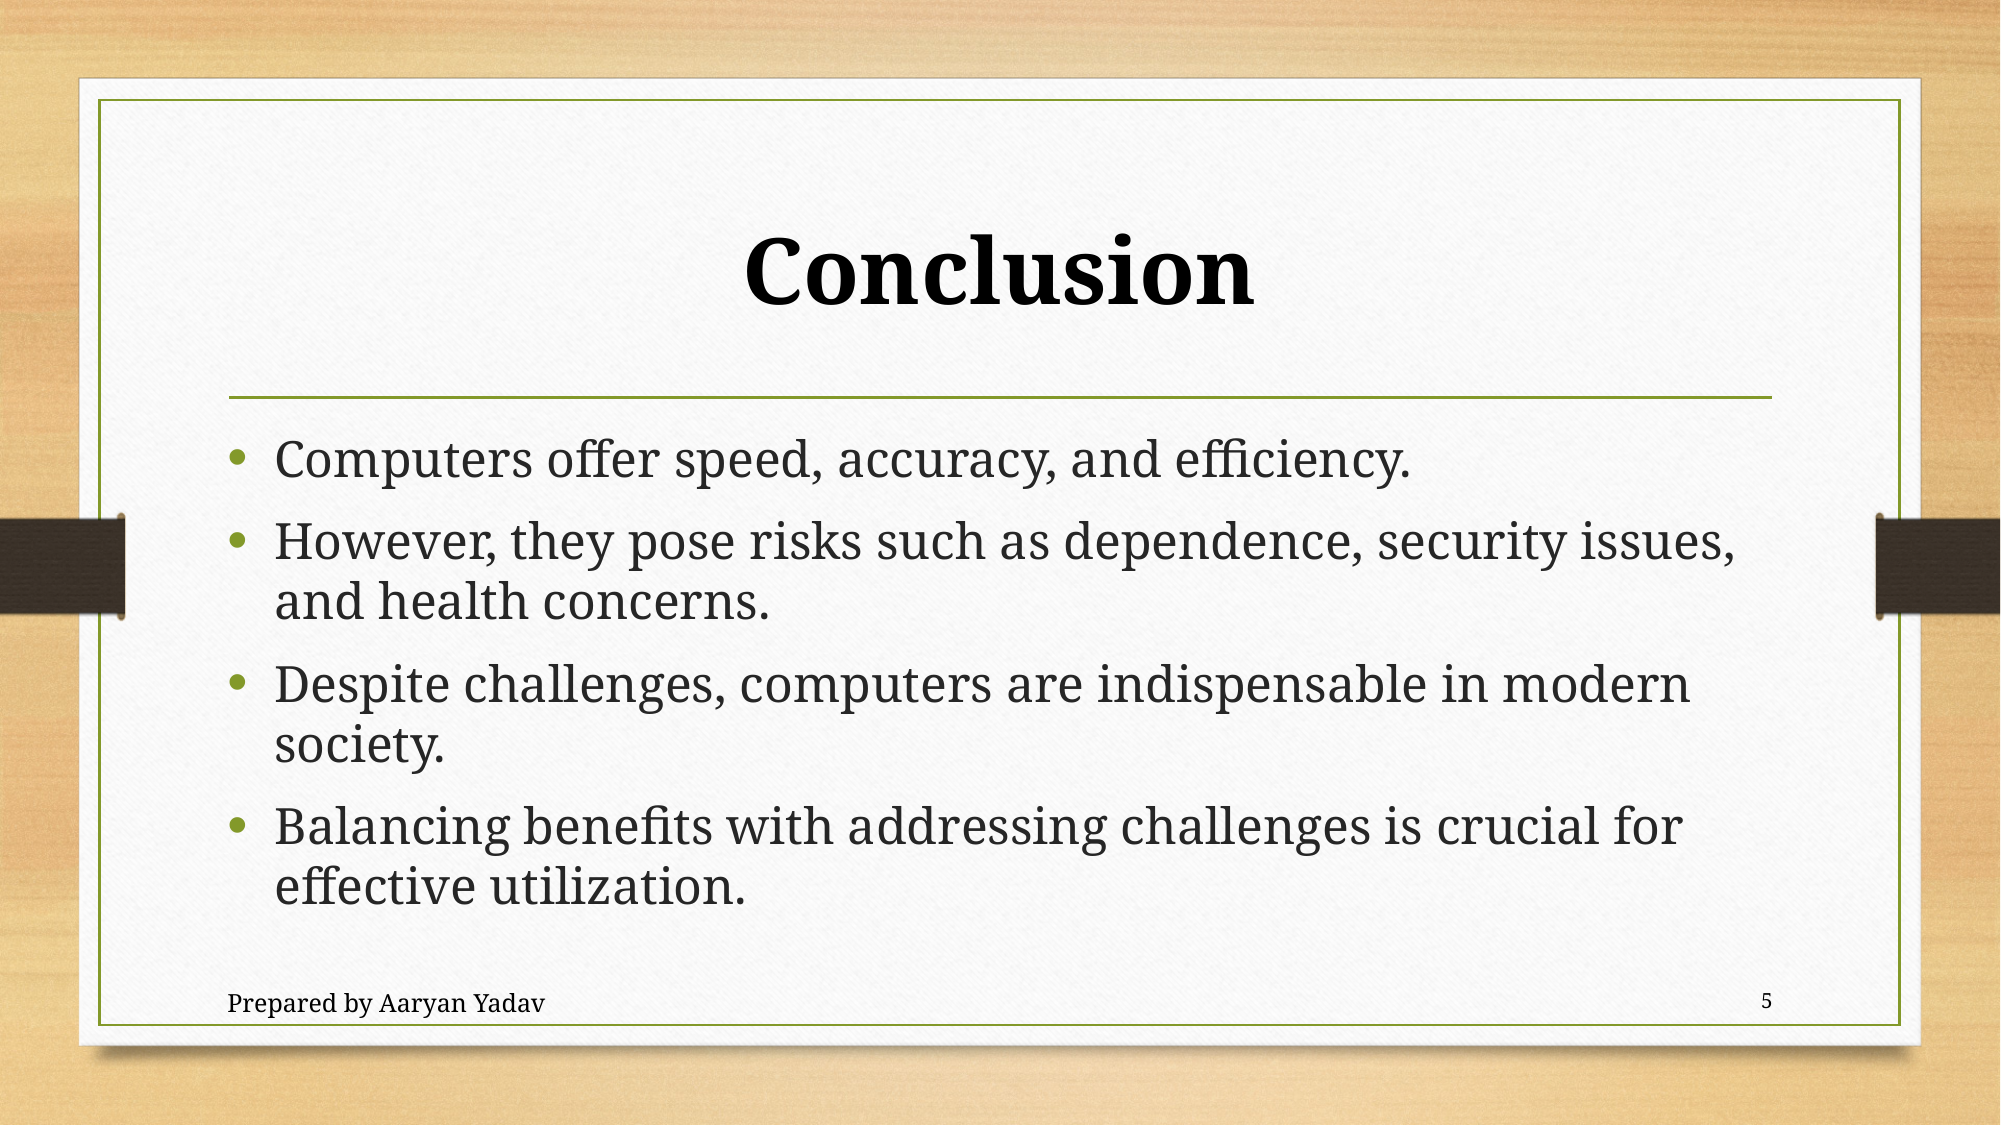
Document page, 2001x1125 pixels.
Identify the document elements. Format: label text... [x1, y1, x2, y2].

title Conclusion [212, 161, 1788, 375]
slide_number 5 [1698, 979, 1788, 1025]
list Computers offer speed, accuracy, and efficiency. However, they pose risks such as dependence, security issues, and health concerns. Despite challenges, computers are indispensable in modern society. Balancing benefits with addressing challenges is crucial for effective utilization. [212, 419, 1788, 964]
footer Prepared by Aaryan Yadav [212, 979, 1411, 1025]
picture [0, 0, 2001, 1125]
